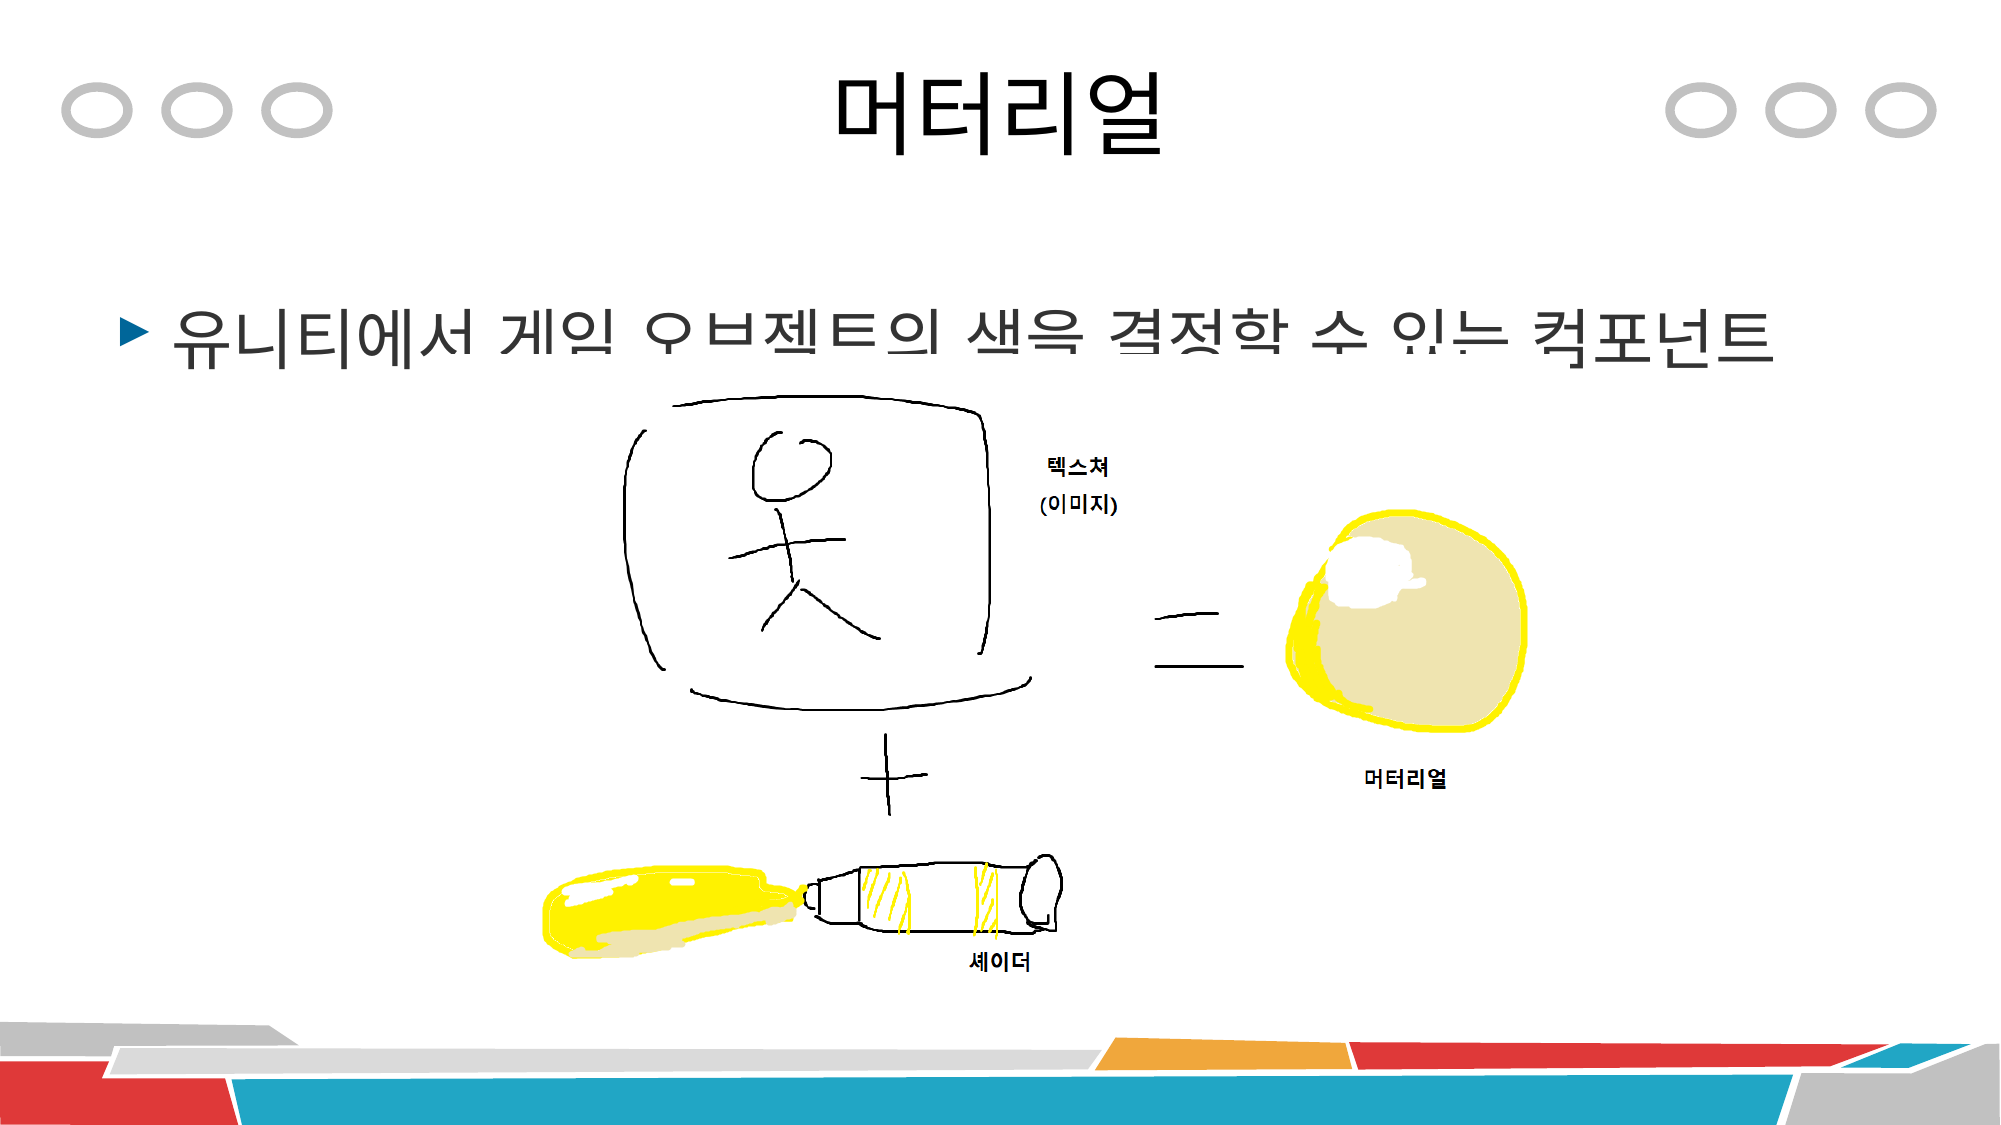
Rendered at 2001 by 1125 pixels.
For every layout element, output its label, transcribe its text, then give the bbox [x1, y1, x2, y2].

title 머터리얼 [350, 18, 1650, 206]
picture [430, 354, 1570, 1006]
list 유니티에서 게임 오브젝트의 색을 결정할 수 있는 컴포넌트 [99, 250, 1900, 1005]
